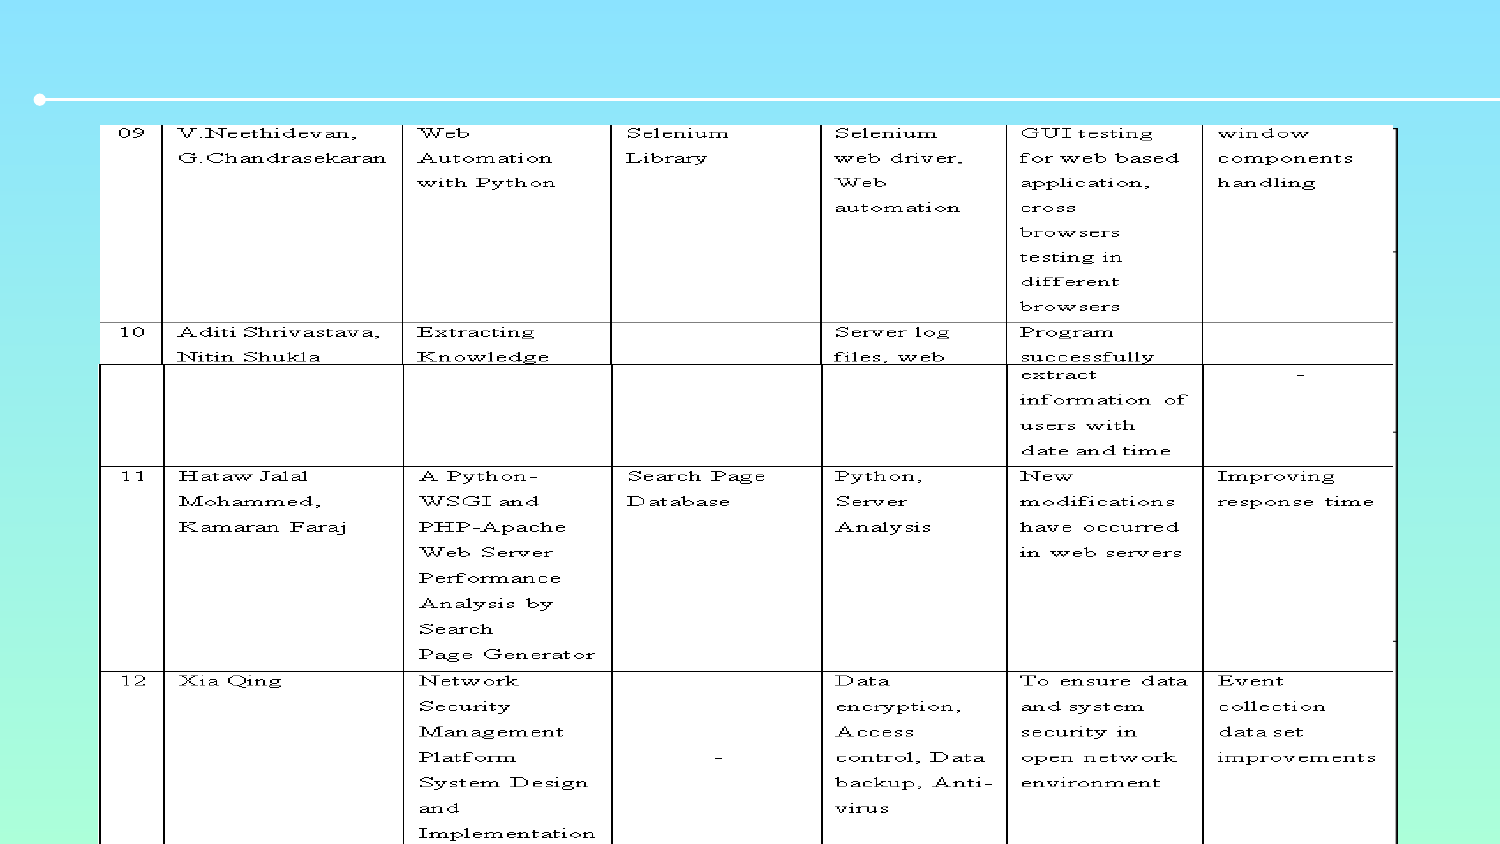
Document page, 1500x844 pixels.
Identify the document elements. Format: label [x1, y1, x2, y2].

picture [97, 125, 1398, 844]
